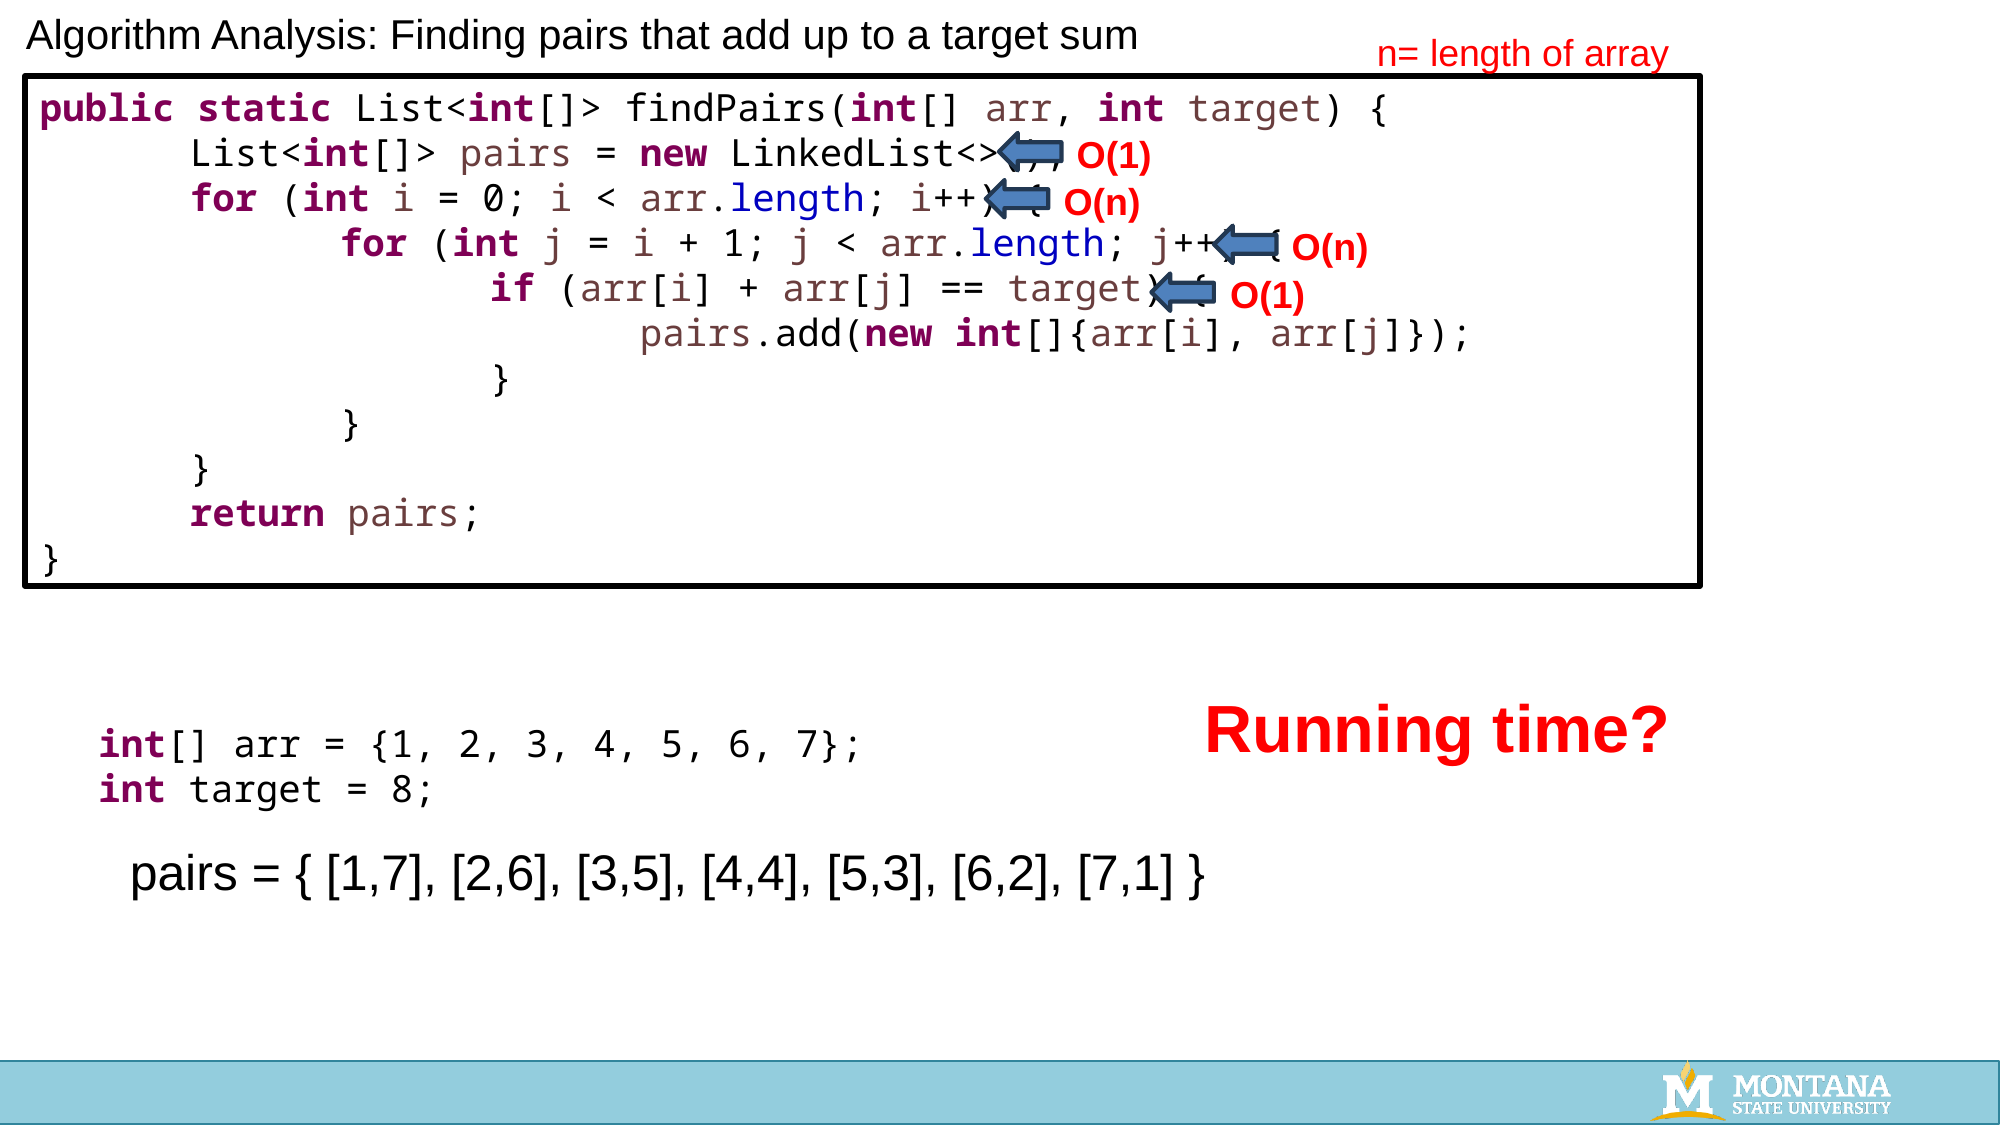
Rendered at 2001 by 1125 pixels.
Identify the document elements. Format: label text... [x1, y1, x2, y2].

text_box Algorithm Analysis: Finding pairs that add up to a target sum [11, 0, 1155, 65]
text_box int[] arr = {1, 2, 3, 4, 5, 6, 7}; int target = 8; [83, 712, 878, 818]
text_box n= length of array [1362, 21, 1685, 82]
text_box O(1) [1215, 263, 1321, 324]
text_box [1891, 1059, 2000, 1125]
text_box [996, 130, 1061, 173]
text_box pairs = { [1,7], [2,6], [3,5], [4,4], [5,3], [6,2], [7,1] } [115, 833, 1223, 908]
text_box O(n) [1276, 215, 1384, 276]
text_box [0, 1059, 1648, 1125]
text_box [983, 178, 1048, 220]
text_box [1149, 271, 1215, 313]
text_box public static List<int[]> findPairs(int[] arr, int target) { List<int[]> pairs = new LinkedList<>(); for (int i = 0; i < arr.length; i++) { for (int j = i + 1; j < arr.length; j++) { if (arr[i] + arr[j] == target) { pairs.add(new int[]{arr[i], arr[j]}); } } } return pairs; } [24, 76, 1700, 586]
text_box O(1) [1061, 123, 1167, 184]
text_box Running time? [1189, 678, 1686, 774]
text_box O(n) [1048, 170, 1156, 231]
picture [1649, 1060, 1892, 1122]
text_box [1211, 223, 1276, 263]
